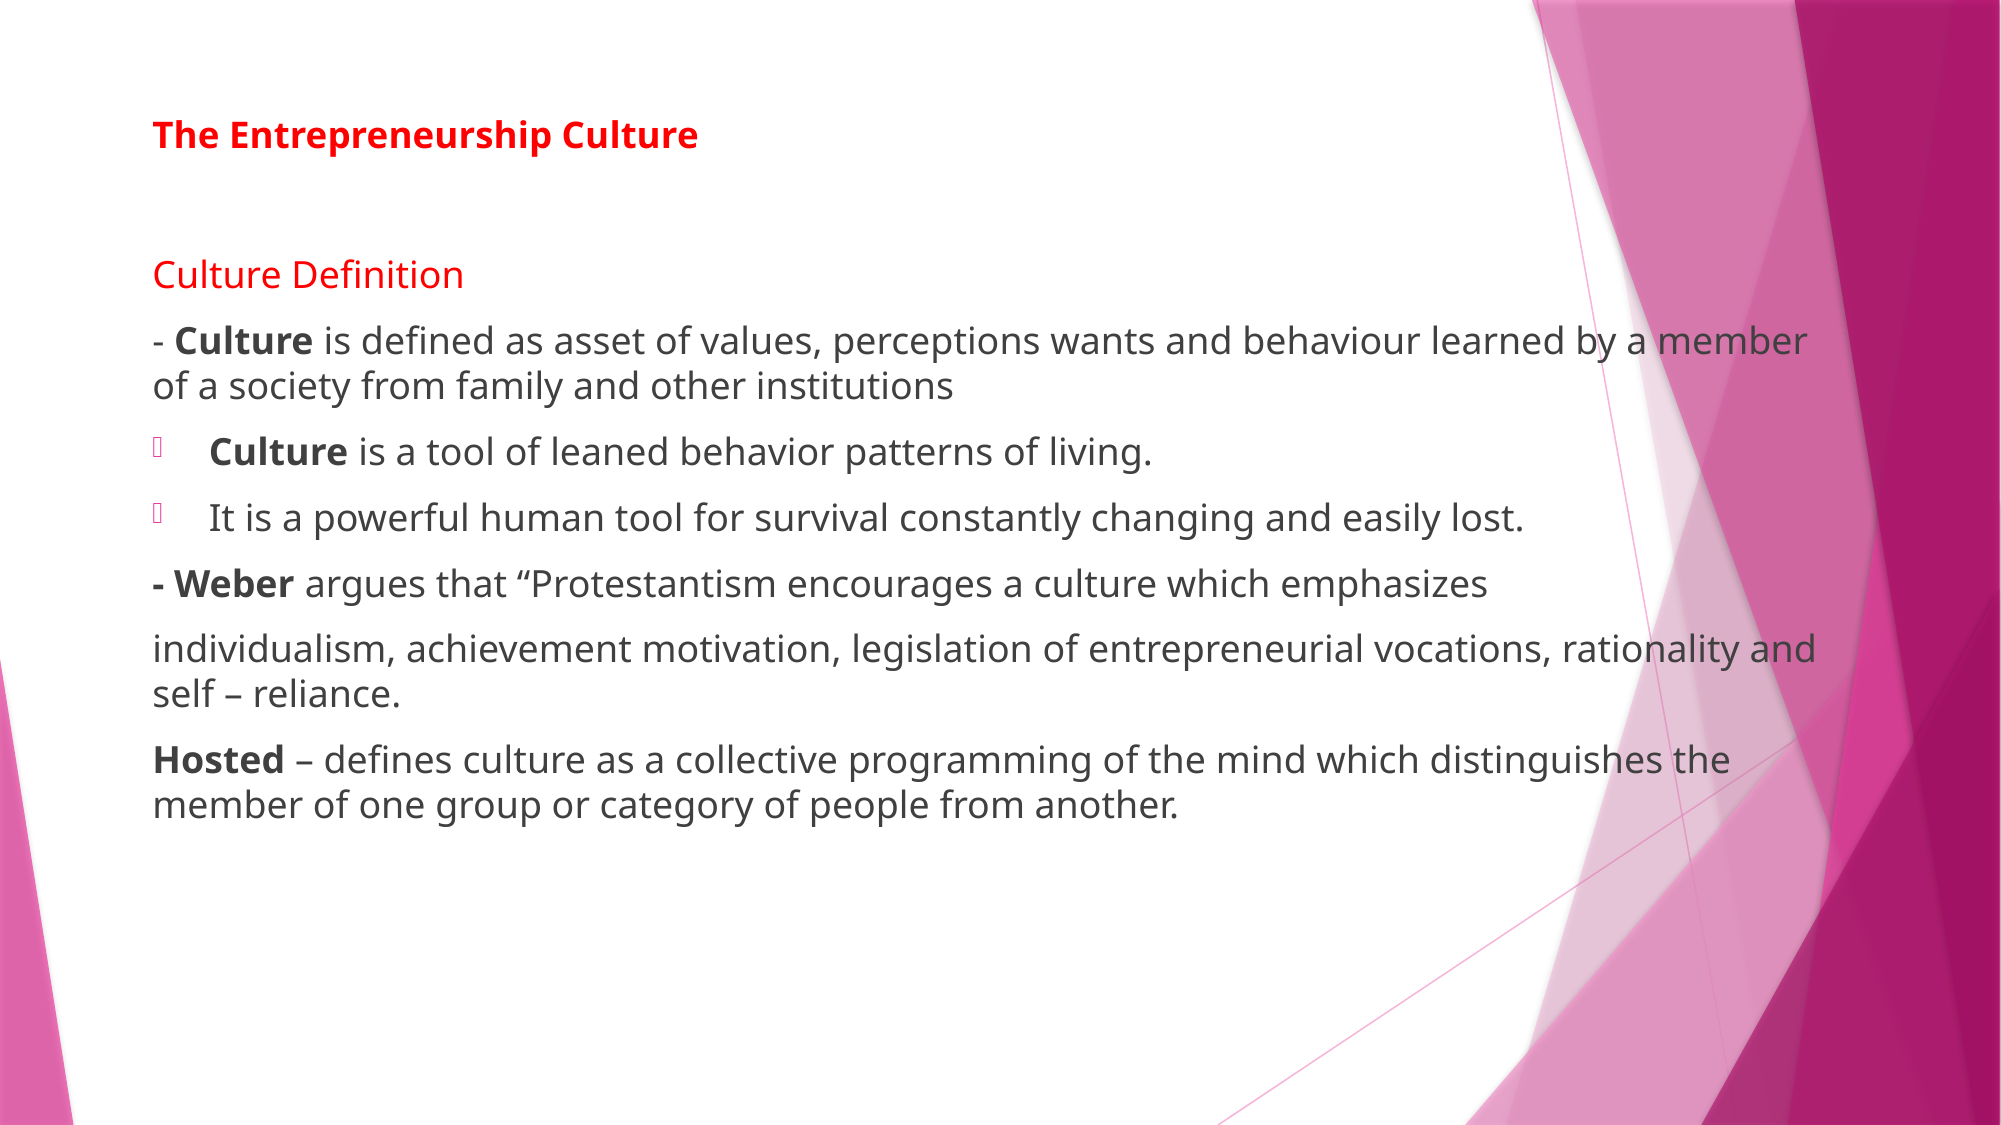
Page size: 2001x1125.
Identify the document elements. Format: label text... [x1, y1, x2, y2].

list Culture Definition - Culture is defined as asset of values, perceptions wants and behaviour learned by a member of a society from family and other institutions Culture is a tool of leaned behavior patterns of living. It is a powerful human tool for survival constantly changing and easily lost. - Weber argues that “Protestantism encourages a culture which emphasizes individualism, achievement motivation, legislation of entrepreneurial vocations, rationality and self – reliance. Hosted – defines culture as a collective programming of the mind which distinguishes the member of one group or category of people from another. [137, 243, 1863, 1036]
title The Entrepreneurship Culture [137, 59, 1863, 209]
